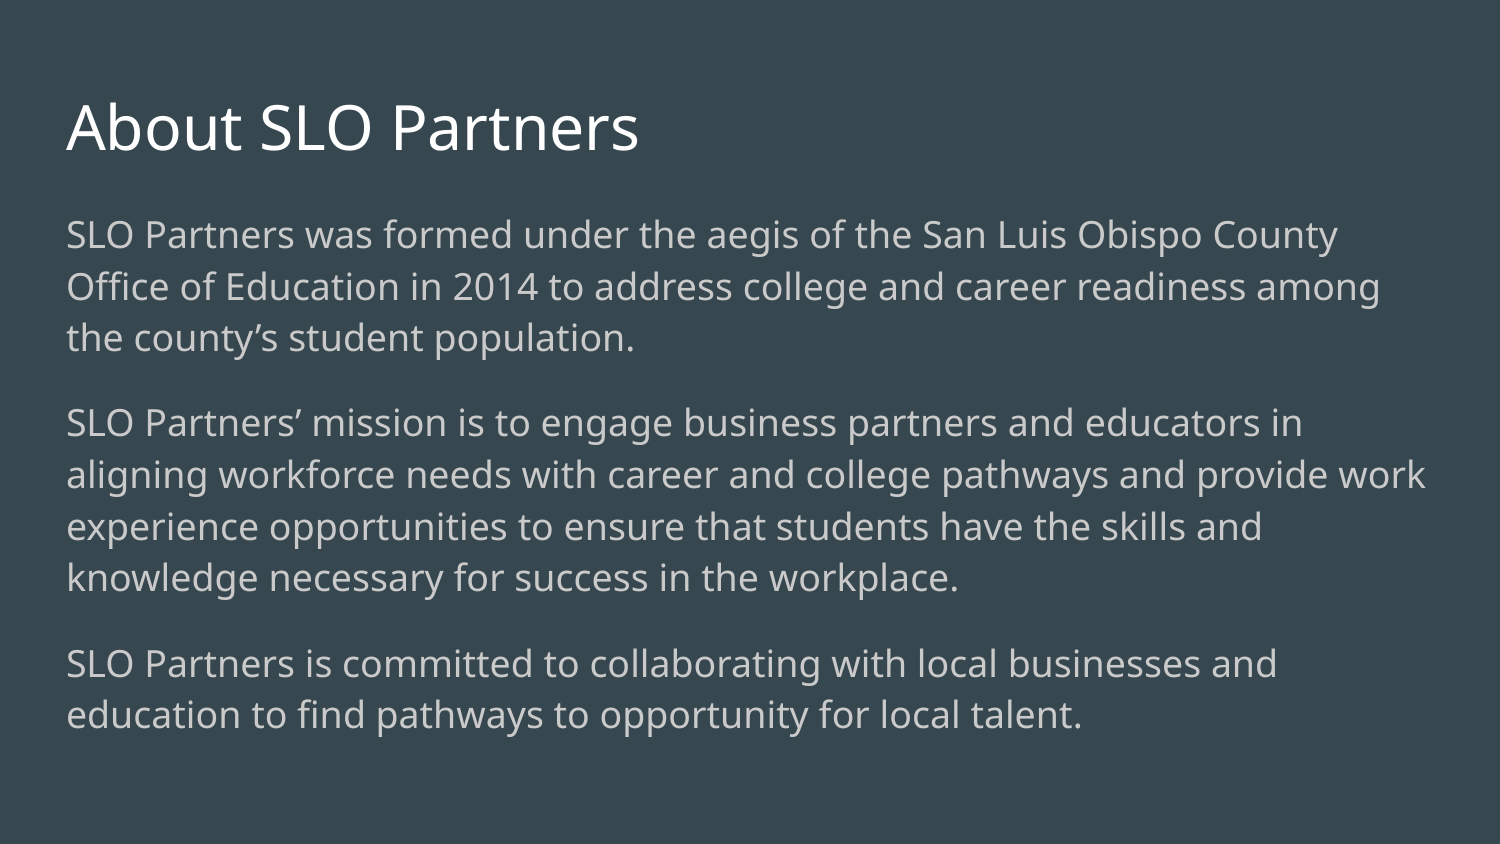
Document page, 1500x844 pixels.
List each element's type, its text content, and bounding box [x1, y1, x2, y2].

list SLO Partners was formed under the aegis of the San Luis Obispo County Office of Education in 2014 to address college and career readiness among the county’s student population. SLO Partners’ mission is to engage business partners and educators in aligning workforce needs with career and college pathways and provide work experience opportunities to ensure that students have the skills and knowledge necessary for success in the workplace. SLO Partners is committed to collaborating with local businesses and education to find pathways to opportunity for local talent. [51, 189, 1449, 752]
title About SLO Partners [51, 72, 1449, 167]
